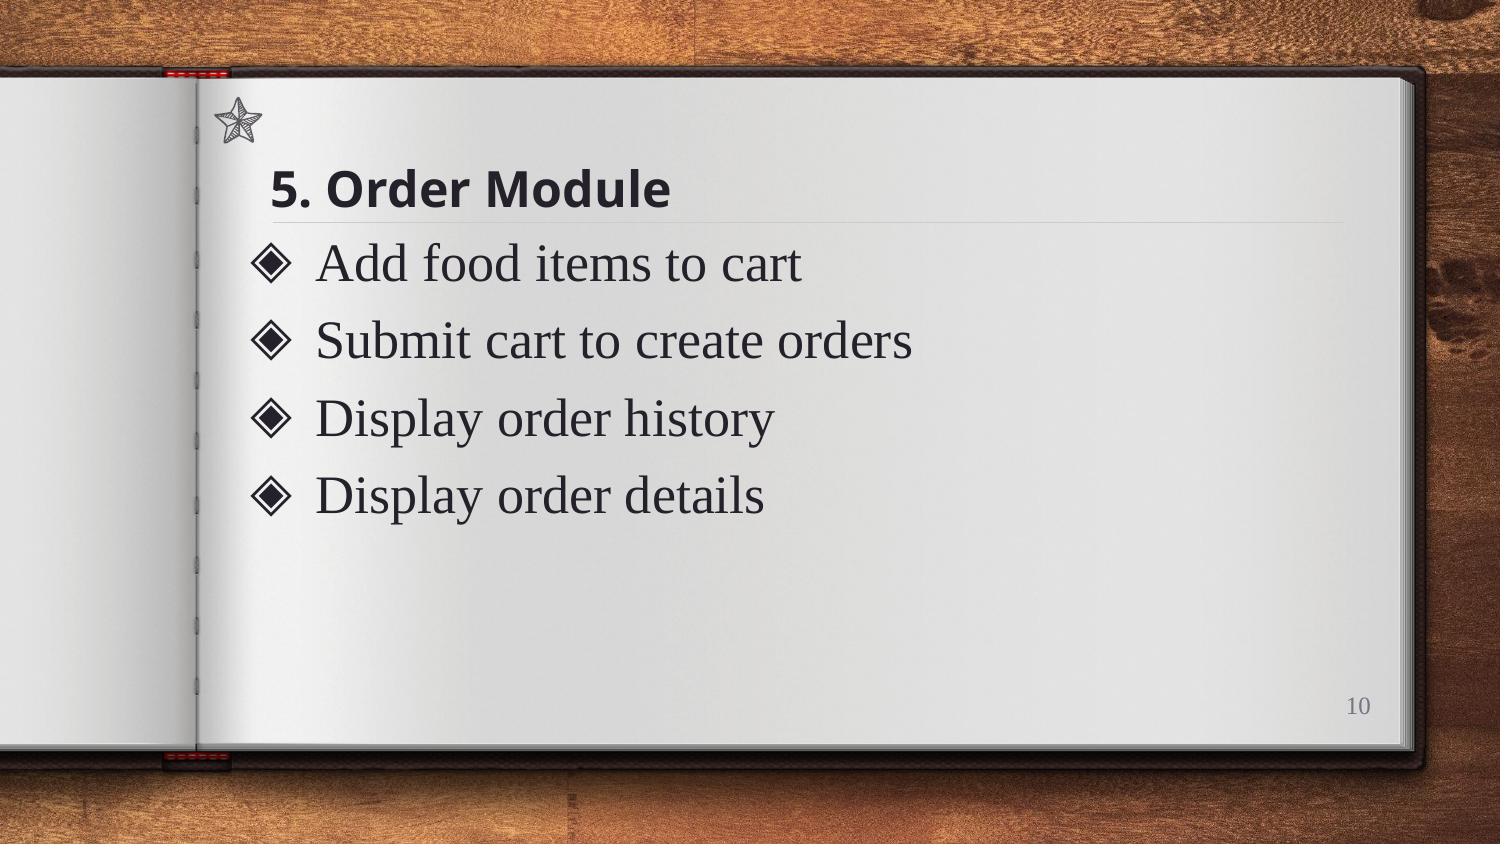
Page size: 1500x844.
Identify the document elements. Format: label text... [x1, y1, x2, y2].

title 5. Order Module [255, 117, 1341, 233]
slide_number 10 [1295, 672, 1386, 737]
text_box [214, 96, 263, 144]
list Add food items to cart Submit cart to create orders Display order history Display order details [225, 134, 1311, 634]
picture [0, 0, 1500, 844]
